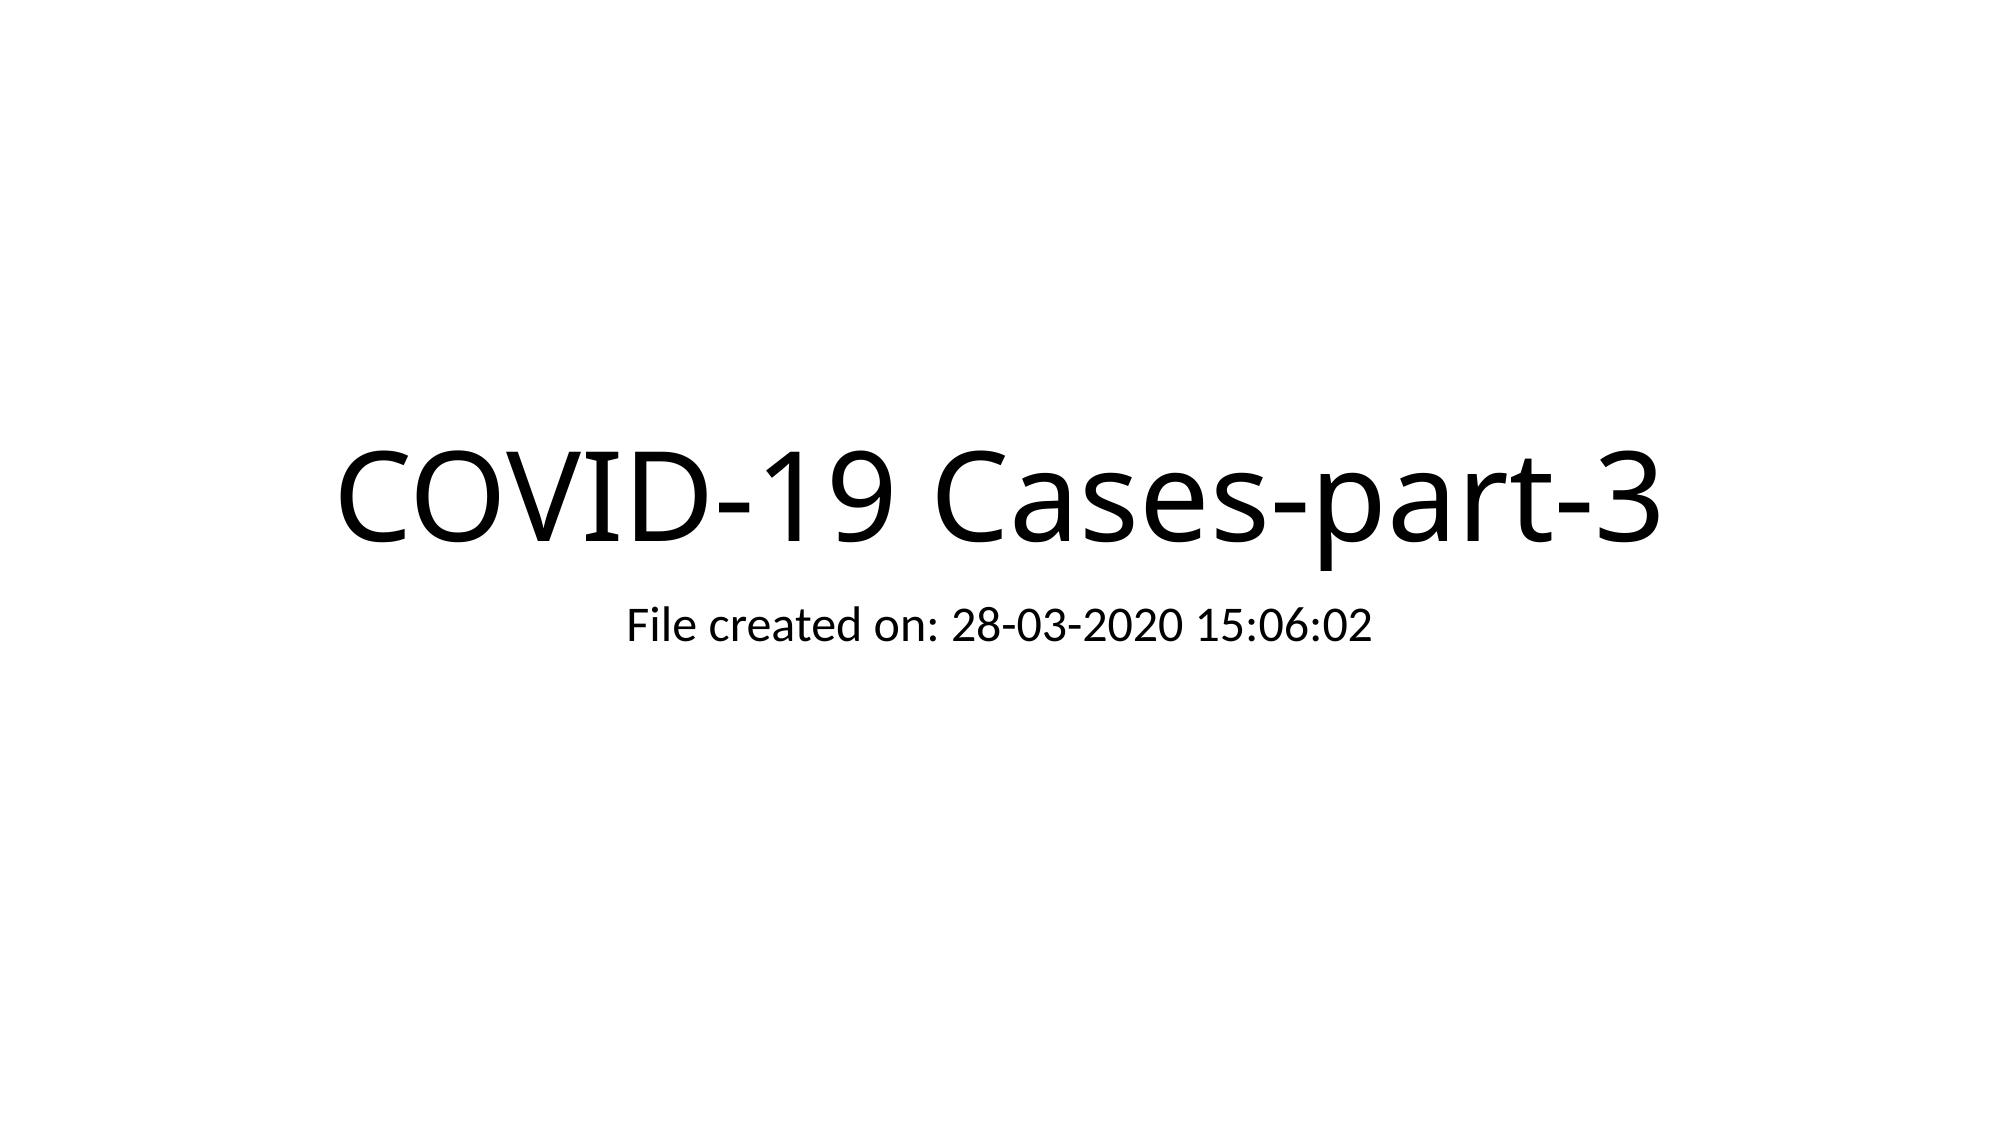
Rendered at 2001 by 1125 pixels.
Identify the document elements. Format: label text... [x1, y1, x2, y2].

title COVID-19 Cases-part-3 [249, 184, 1750, 576]
subtitle File created on: 28-03-2020 15:06:02 [249, 590, 1750, 863]
